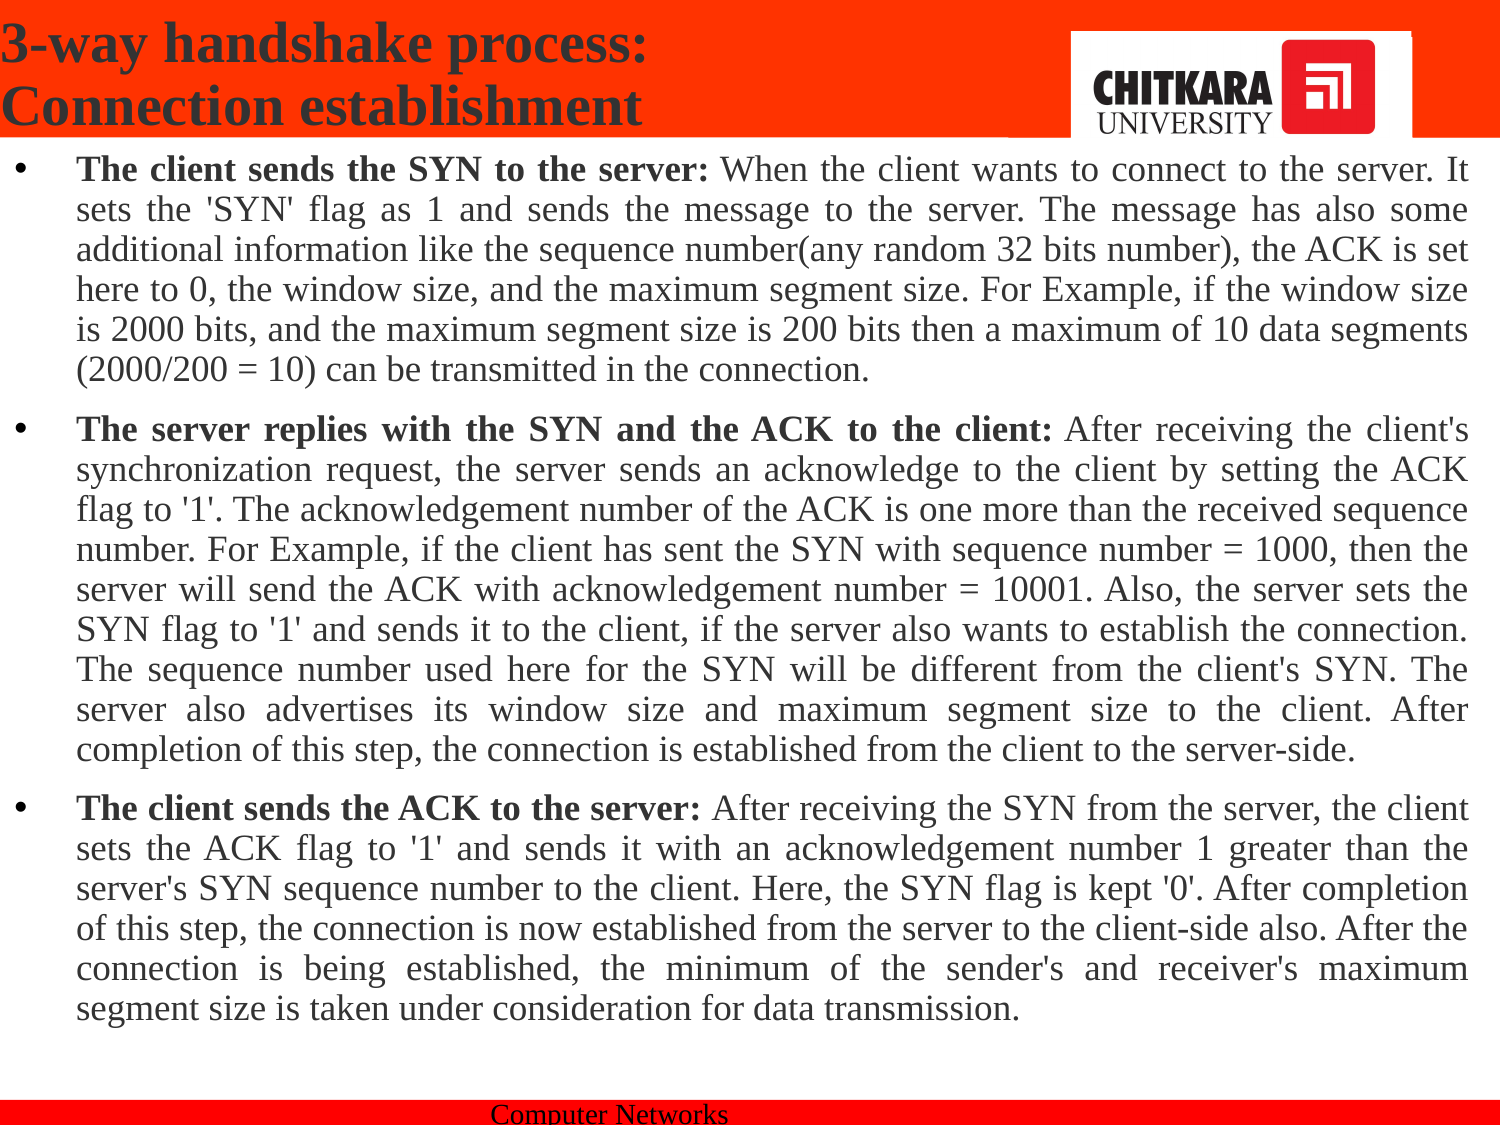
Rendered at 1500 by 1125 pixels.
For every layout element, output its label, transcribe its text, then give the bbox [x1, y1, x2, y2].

title 3-way handshake process: Connection establishment [0, 0, 900, 149]
list The client sends the SYN to the server: When the client wants to connect to the server. It sets the 'SYN' flag as 1 and sends the message to the server. The message has also some additional information like the sequence number(any random 32 bits number), the ACK is set here to 0, the window size, and the maximum segment size. For Example, if the window size is 2000 bits, and the maximum segment size is 200 bits then a maximum of 10 data segments (2000/200 = 10) can be transmitted in the connection. The server replies with the SYN and the ACK to the client: After receiving the client's synchronization request, the server sends an acknowledge to the client by setting the ACK flag to '1'. The acknowledgement number of the ACK is one more than the received sequence number. For Example, if the client has sent the SYN with sequence number = 1000, then the server will send the ACK with acknowledgement number = 10001. Also, the server sets the SYN flag to '1' and sends it to the client, if the server also wants to establish the connection. The sequence number used here for the SYN will be different from the client's SYN. The server also advertises its window size and maximum segment size to the client. After completion of this step, the connection is established from the client to the server-side. The client sends the ACK to the server: After receiving the SYN from the server, the client sets the ACK flag to '1' and sends it with an acknowledgement number 1 greater than the server's SYN sequence number to the client. Here, the SYN flag is kept '0'. After completion of this step, the connection is now established from the server to the client-side also. After the connection is being established, the minimum of the sender's and receiver's maximum segment size is taken under consideration for data transmission. [0, 149, 1470, 1073]
footer Computer Networks [0, 1082, 1380, 1125]
picture [1074, 37, 1390, 138]
